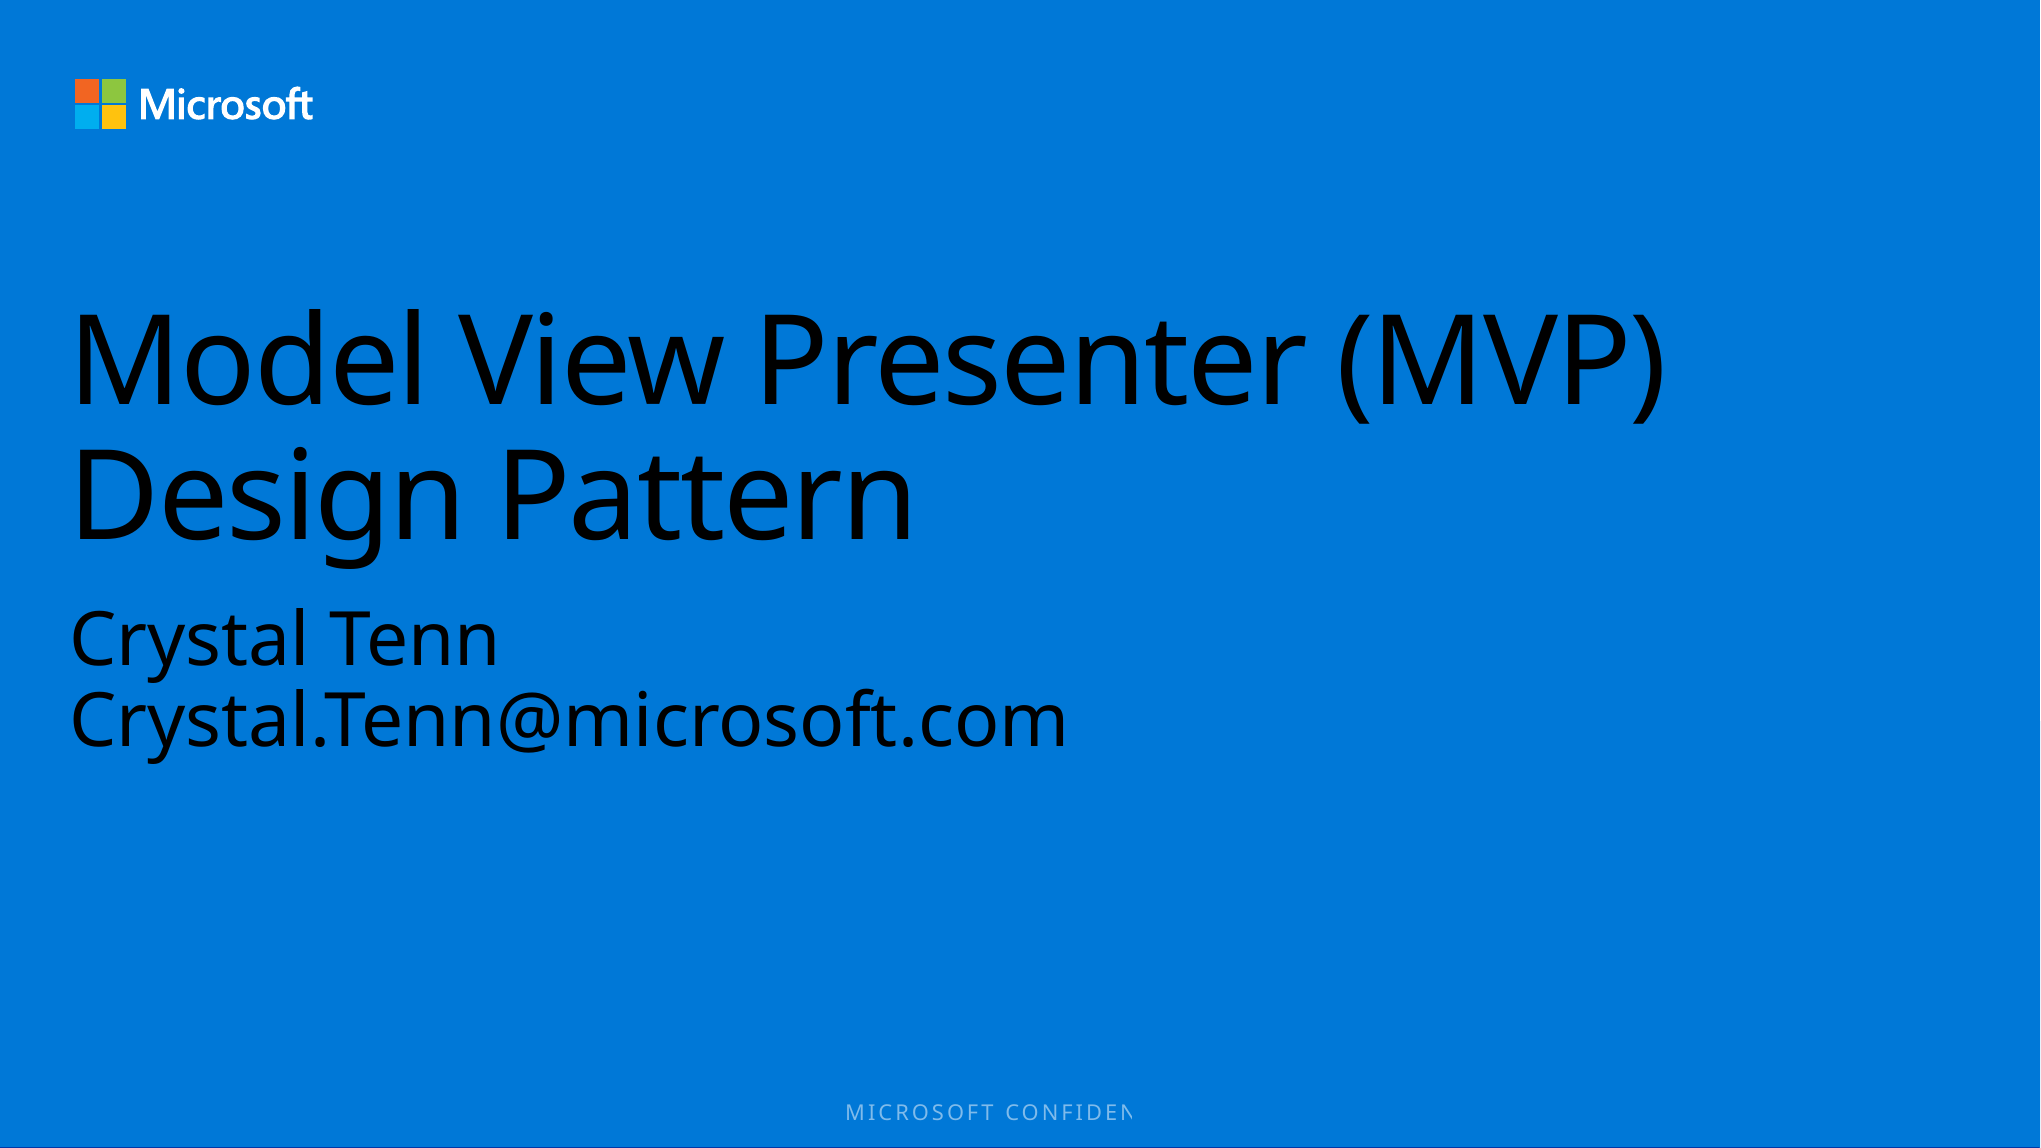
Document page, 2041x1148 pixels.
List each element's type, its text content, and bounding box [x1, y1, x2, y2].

list Crystal Tenn Crystal.Tenn@microsoft.com [45, 582, 1096, 883]
title Model View Presenter (MVP) Design Pattern [45, 281, 2041, 583]
